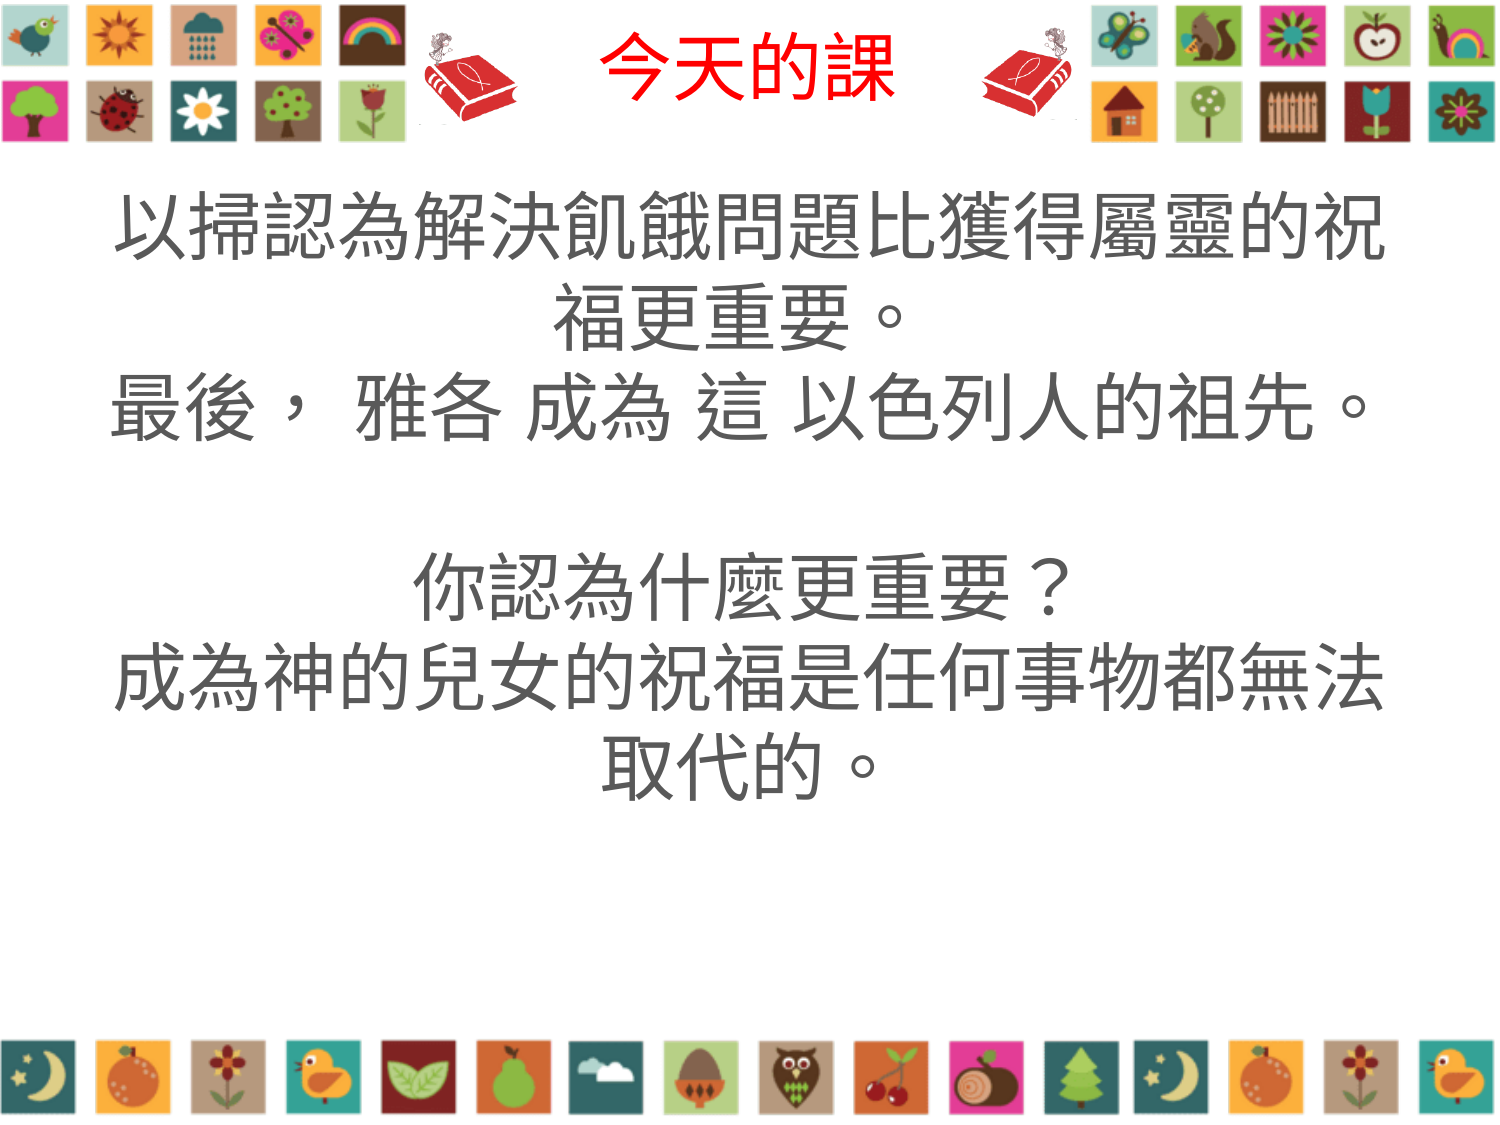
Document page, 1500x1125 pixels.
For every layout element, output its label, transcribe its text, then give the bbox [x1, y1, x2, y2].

text_box 以掃認為解決飢餓問題比獲得屬靈的祝福更重要。 最後， 雅各 成為 這 以色列人的祖先。 你認為什麼更重要？ 成為神的兒女的祝福是任何事物都無法取代的。 [76, 172, 1424, 818]
text_box 今天的課 [425, 13, 948, 119]
picture [0, 3, 550, 150]
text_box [0, 1028, 1500, 1118]
picture [950, 3, 1500, 150]
